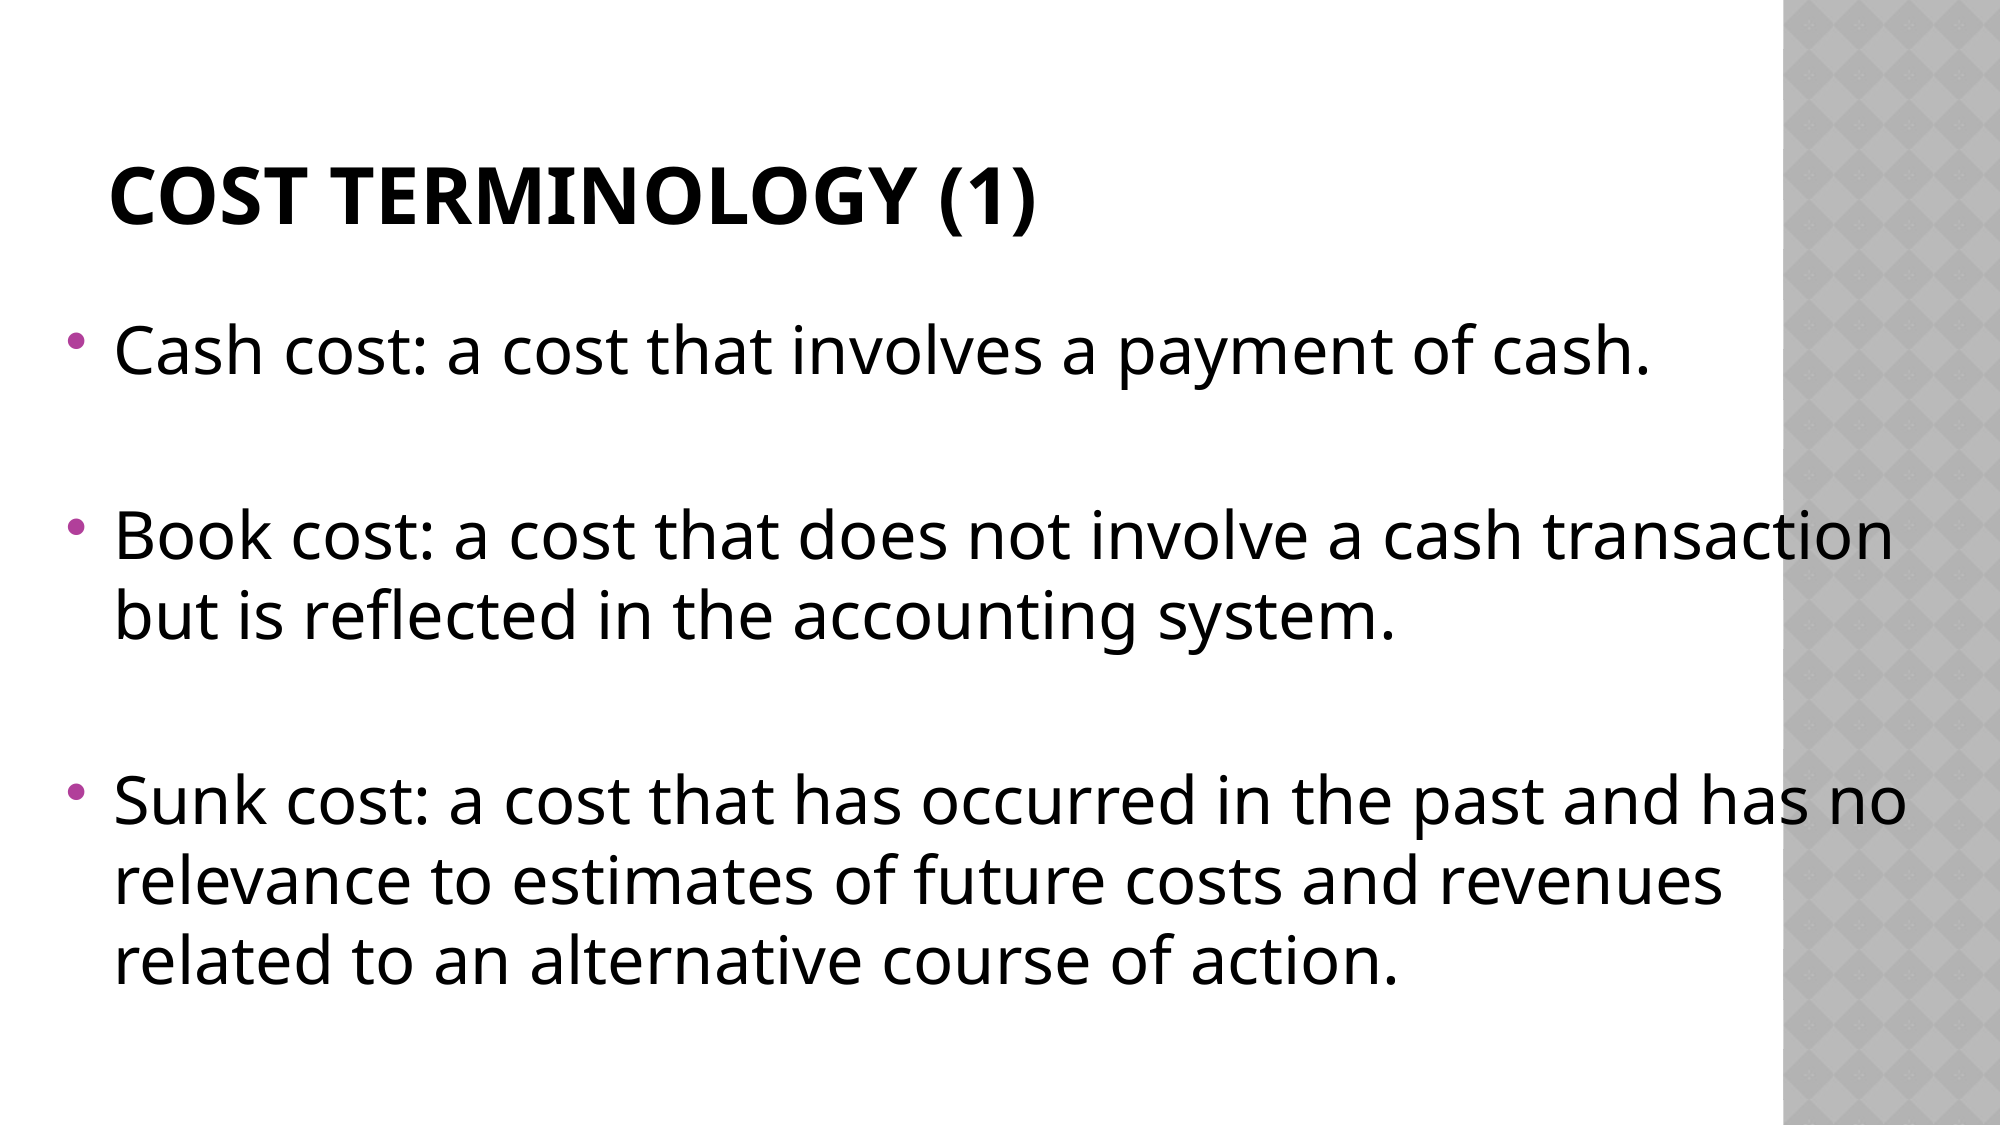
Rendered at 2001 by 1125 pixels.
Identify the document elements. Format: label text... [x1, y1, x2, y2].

title cost terminology (1) [99, 52, 1684, 240]
list Cash cost: a cost that involves a payment of cash. Book cost: a cost that does not involve a cash transaction but is reflected in the accounting system. Sunk cost: a cost that has occurred in the past and has no relevance to estimates of future costs and revenues related to an alternative course of action. [53, 299, 1958, 1013]
